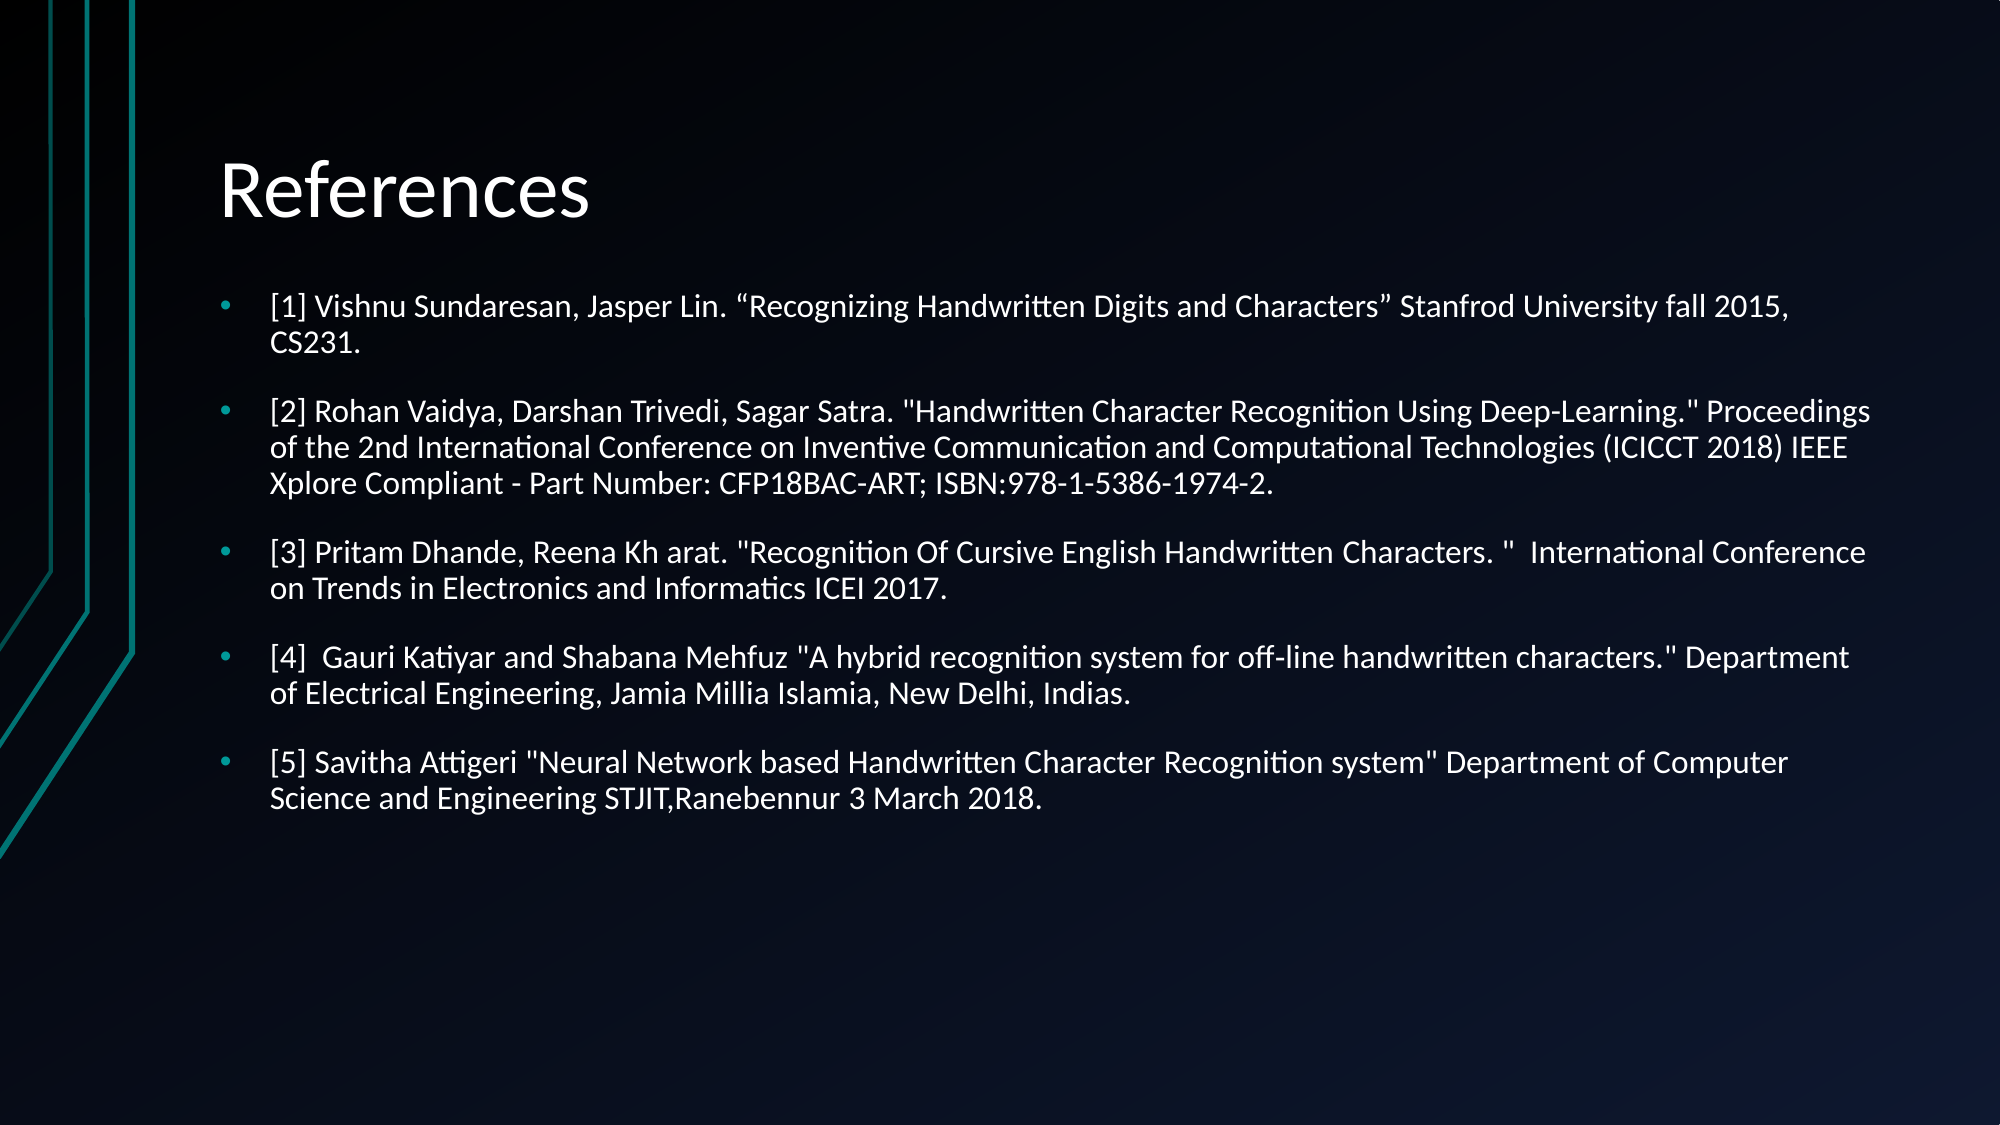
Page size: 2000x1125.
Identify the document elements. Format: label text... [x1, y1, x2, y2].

title References [199, 45, 1900, 246]
list [1] Vishnu Sundaresan, Jasper Lin. “Recognizing Handwritten Digits and Characters” Stanfrod University fall 2015, CS231. [2] Rohan Vaidya, Darshan Trivedi, Sagar Satra. "Handwritten Character Recognition Using Deep-Learning." Proceedings of the 2nd International Conference on Inventive Communication and Computational Technologies (ICICCT 2018) IEEE Xplore Compliant - Part Number: CFP18BAC-ART; ISBN:978-1-5386-1974-2. [3] Pritam Dhande, Reena Kh arat. "Recognition Of Cursive English Handwritten Characters. " International Conference on Trends in Electronics and Informatics ICEI 2017. [4] Gauri Katiyar and Shabana Mehfuz "A hybrid recognition system for off‑line handwritten characters." Department of Electrical Engineering, Jamia Millia Islamia, New Delhi, Indias. [5] Savitha Attigeri "Neural Network based Handwritten Character Recognition system" Department of Computer Science and Engineering STJIT,Ranebennur 3 March 2018. [199, 279, 1900, 1012]
